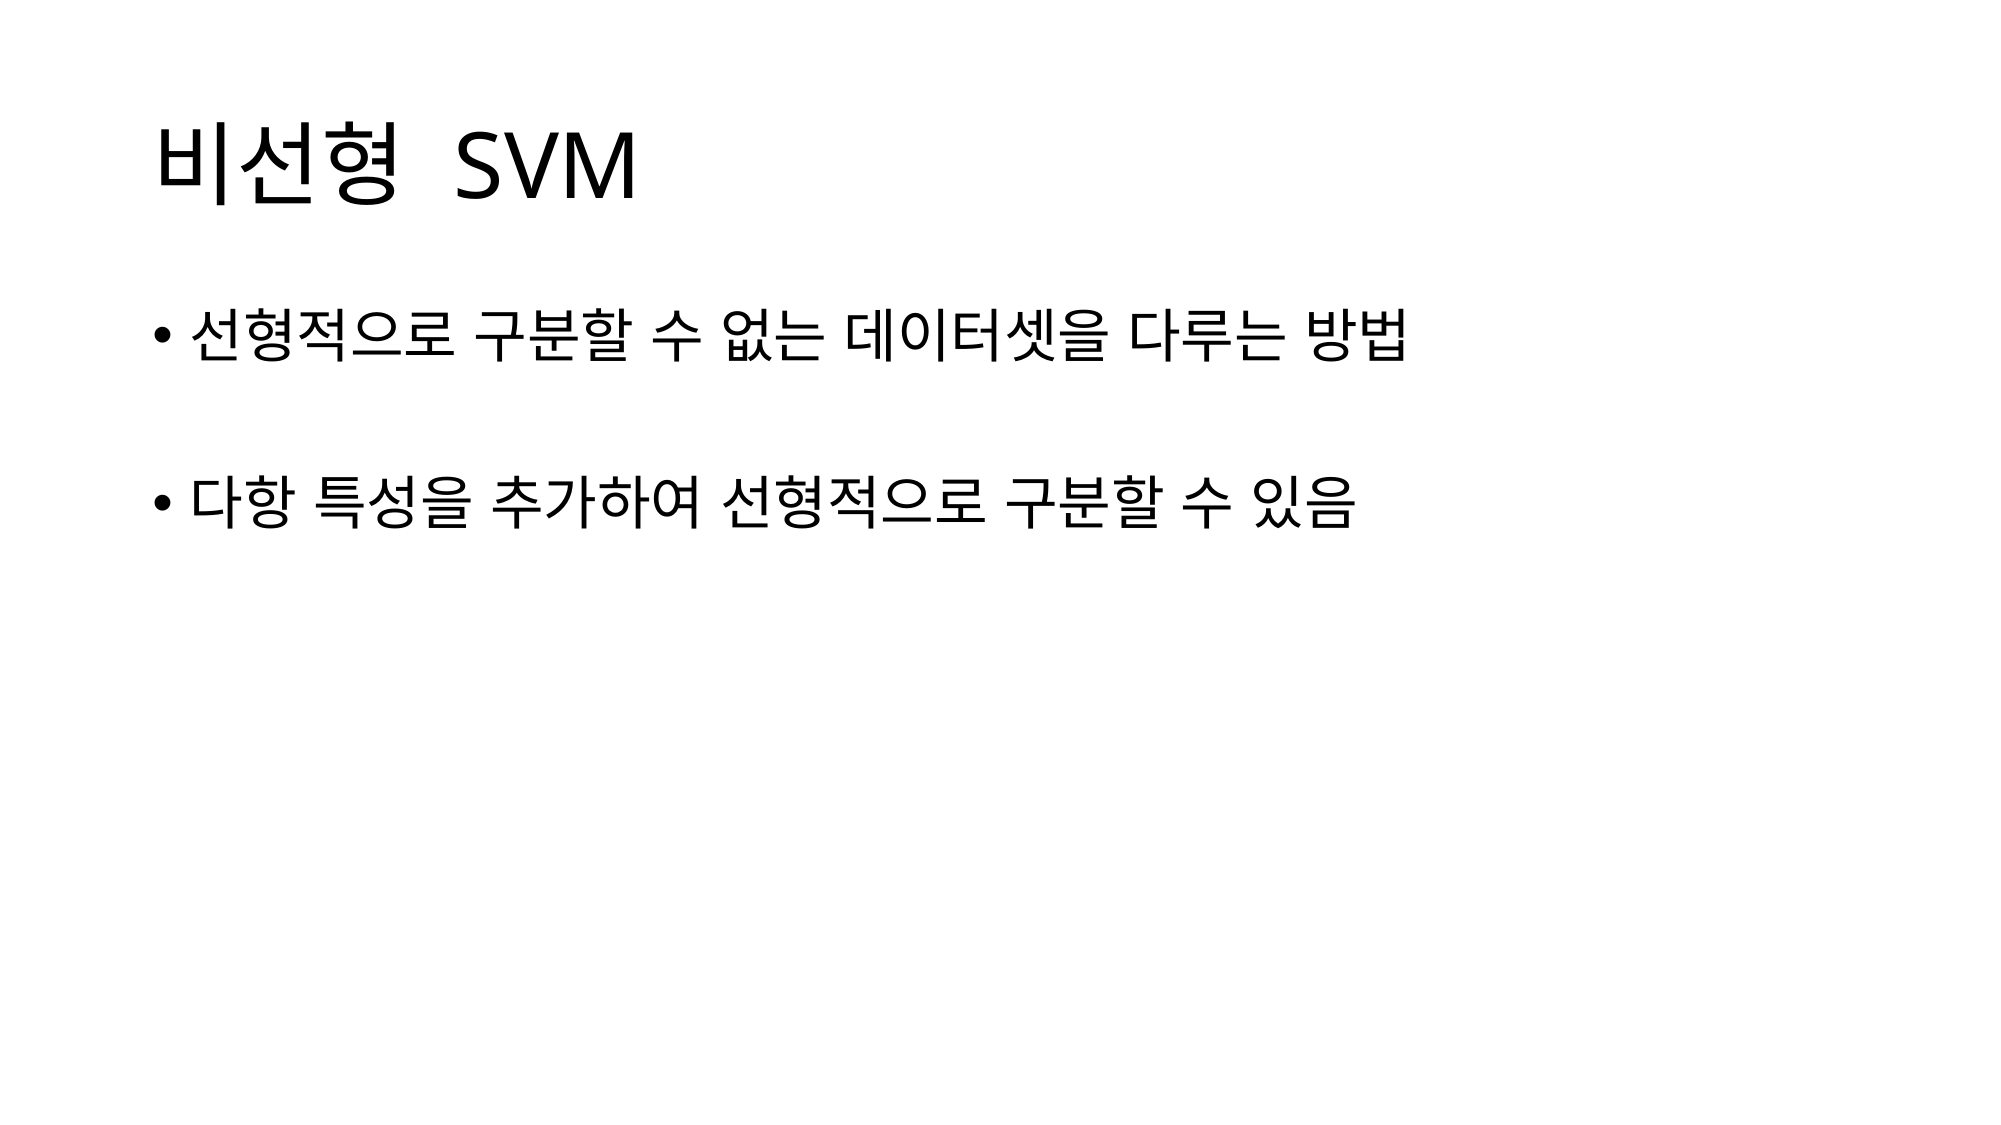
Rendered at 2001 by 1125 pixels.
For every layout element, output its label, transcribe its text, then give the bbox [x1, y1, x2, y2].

list 선형적으로 구분할 수 없는 데이터셋을 다루는 방법 다항 특성을 추가하여 선형적으로 구분할 수 있음 [137, 299, 1863, 1014]
title 비선형 SVM [137, 59, 1863, 278]
